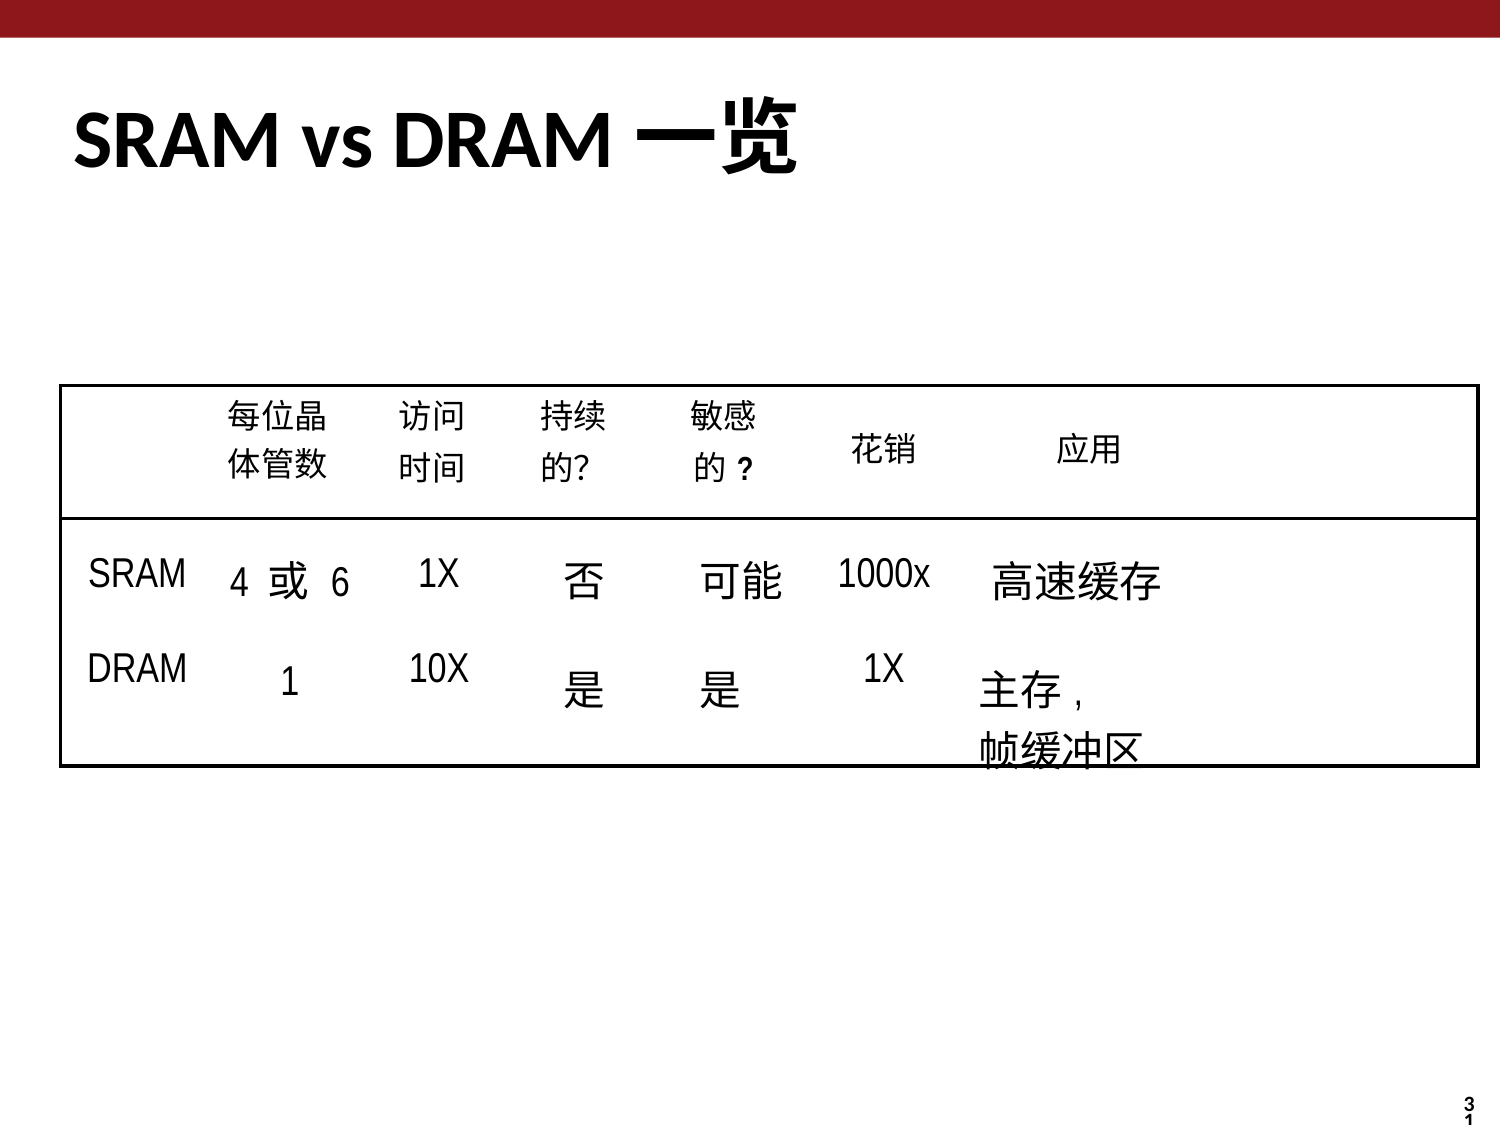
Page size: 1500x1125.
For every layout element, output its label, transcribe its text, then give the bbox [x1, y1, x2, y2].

table_header 每位晶体管数 [62, 387, 354, 517]
table_header 持续 的？ [502, 387, 652, 517]
table_header 花销 [803, 387, 942, 517]
table_cell 1000x 1X [803, 520, 942, 764]
table_cell 4 或 6 1 [201, 520, 354, 764]
table_cell 高速缓存 主存, 帧缓冲区 [942, 520, 1476, 764]
table_cell 可能 是 [652, 520, 803, 764]
table_header 应用 [942, 387, 1476, 517]
table_cell 1X 10X [354, 520, 502, 764]
table_header 访问 时间 [354, 387, 502, 517]
title SRAM vs DRAM一览 [71, 84, 879, 273]
table_cell 否 是 [502, 520, 652, 764]
table_cell SRAM DRAM [62, 520, 201, 764]
text_box 31 [1459, 1093, 1479, 1116]
table_header 敏感 的? [652, 387, 803, 517]
